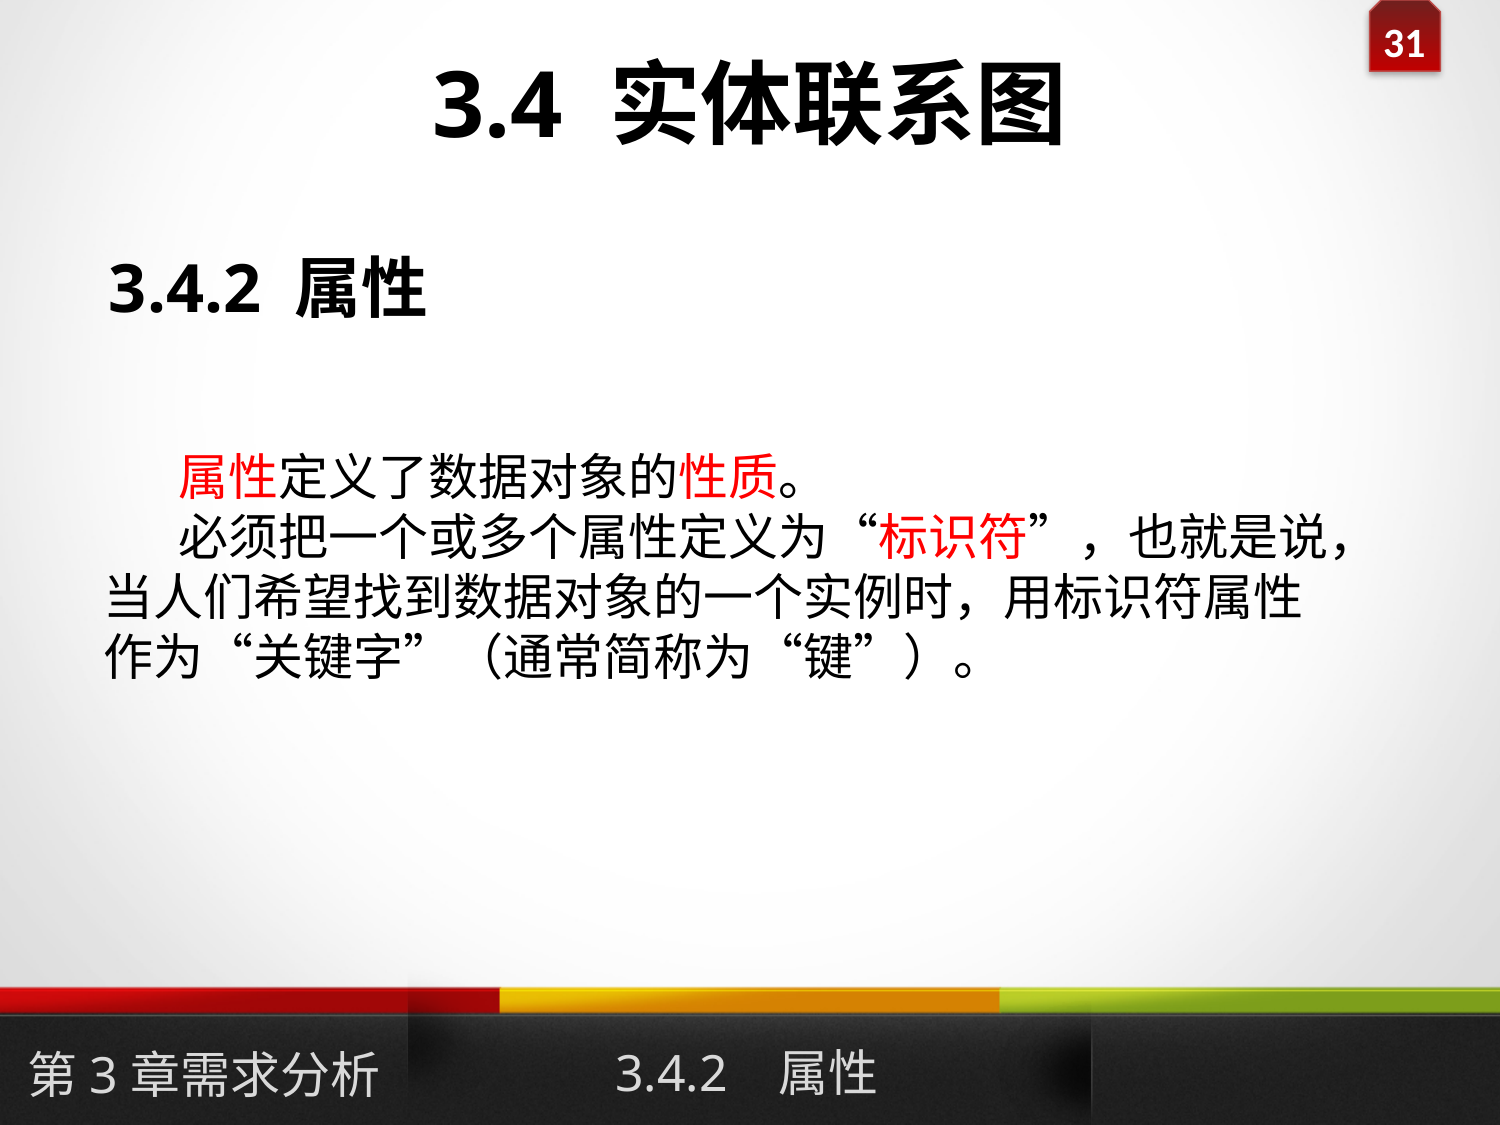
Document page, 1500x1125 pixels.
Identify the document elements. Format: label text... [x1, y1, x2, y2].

text_box 第3章需求分析 [0, 1034, 431, 1113]
text_box 3.4.2 属性 [92, 236, 657, 335]
picture [0, 0, 1500, 1125]
title 3.4 实体联系图 [74, 6, 1426, 195]
text_box 属性定义了数据对象的性质。 必须把一个或多个属性定义为“标识符”，也就是说，当人们希望找到数据对象的一个实例时，用标识符属性作为“关键字”（通常简称为“键”）。 [86, 436, 1354, 695]
text_box 3.4.2 属性 [372, 1032, 1123, 1111]
